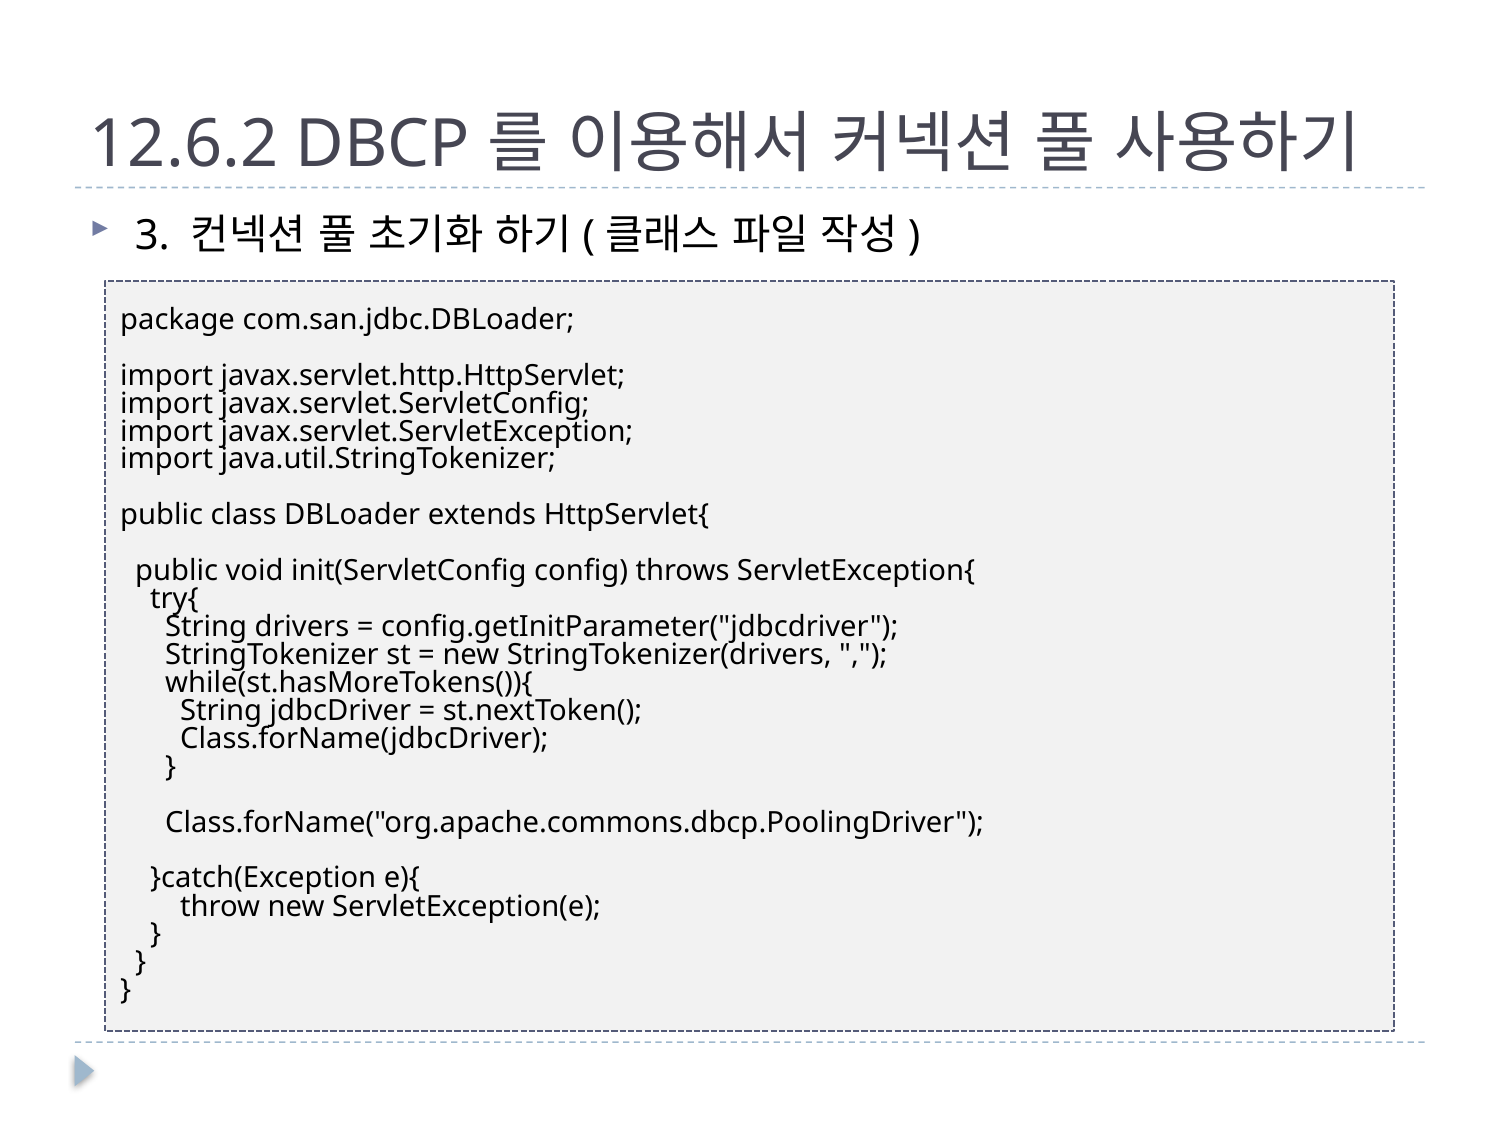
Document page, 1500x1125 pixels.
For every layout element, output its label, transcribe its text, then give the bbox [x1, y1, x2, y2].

list 3. 컨넥션 풀 초기화 하기(클래스 파일 작성) [75, 200, 1425, 1010]
text_box package com.san.jdbc.DBLoader; import javax.servlet.http.HttpServlet; import javax.servlet.ServletConfig; import javax.servlet.ServletException; import java.util.StringTokenizer; public class DBLoader extends HttpServlet{ public void init(ServletConfig config) throws ServletException{ try{ String drivers = config.getInitParameter("jdbcdriver"); StringTokenizer st = new StringTokenizer(drivers, ","); while(st.hasMoreTokens()){ String jdbcDriver = st.nextToken(); Class.forName(jdbcDriver); } Class.forName("org.apache.commons.dbcp.PoolingDriver"); }catch(Exception e){ throw new ServletException(e); } } } [104, 280, 1396, 1033]
title 12.6.2 DBCP를 이용해서 커넥션 풀 사용하기 [75, 24, 1425, 188]
